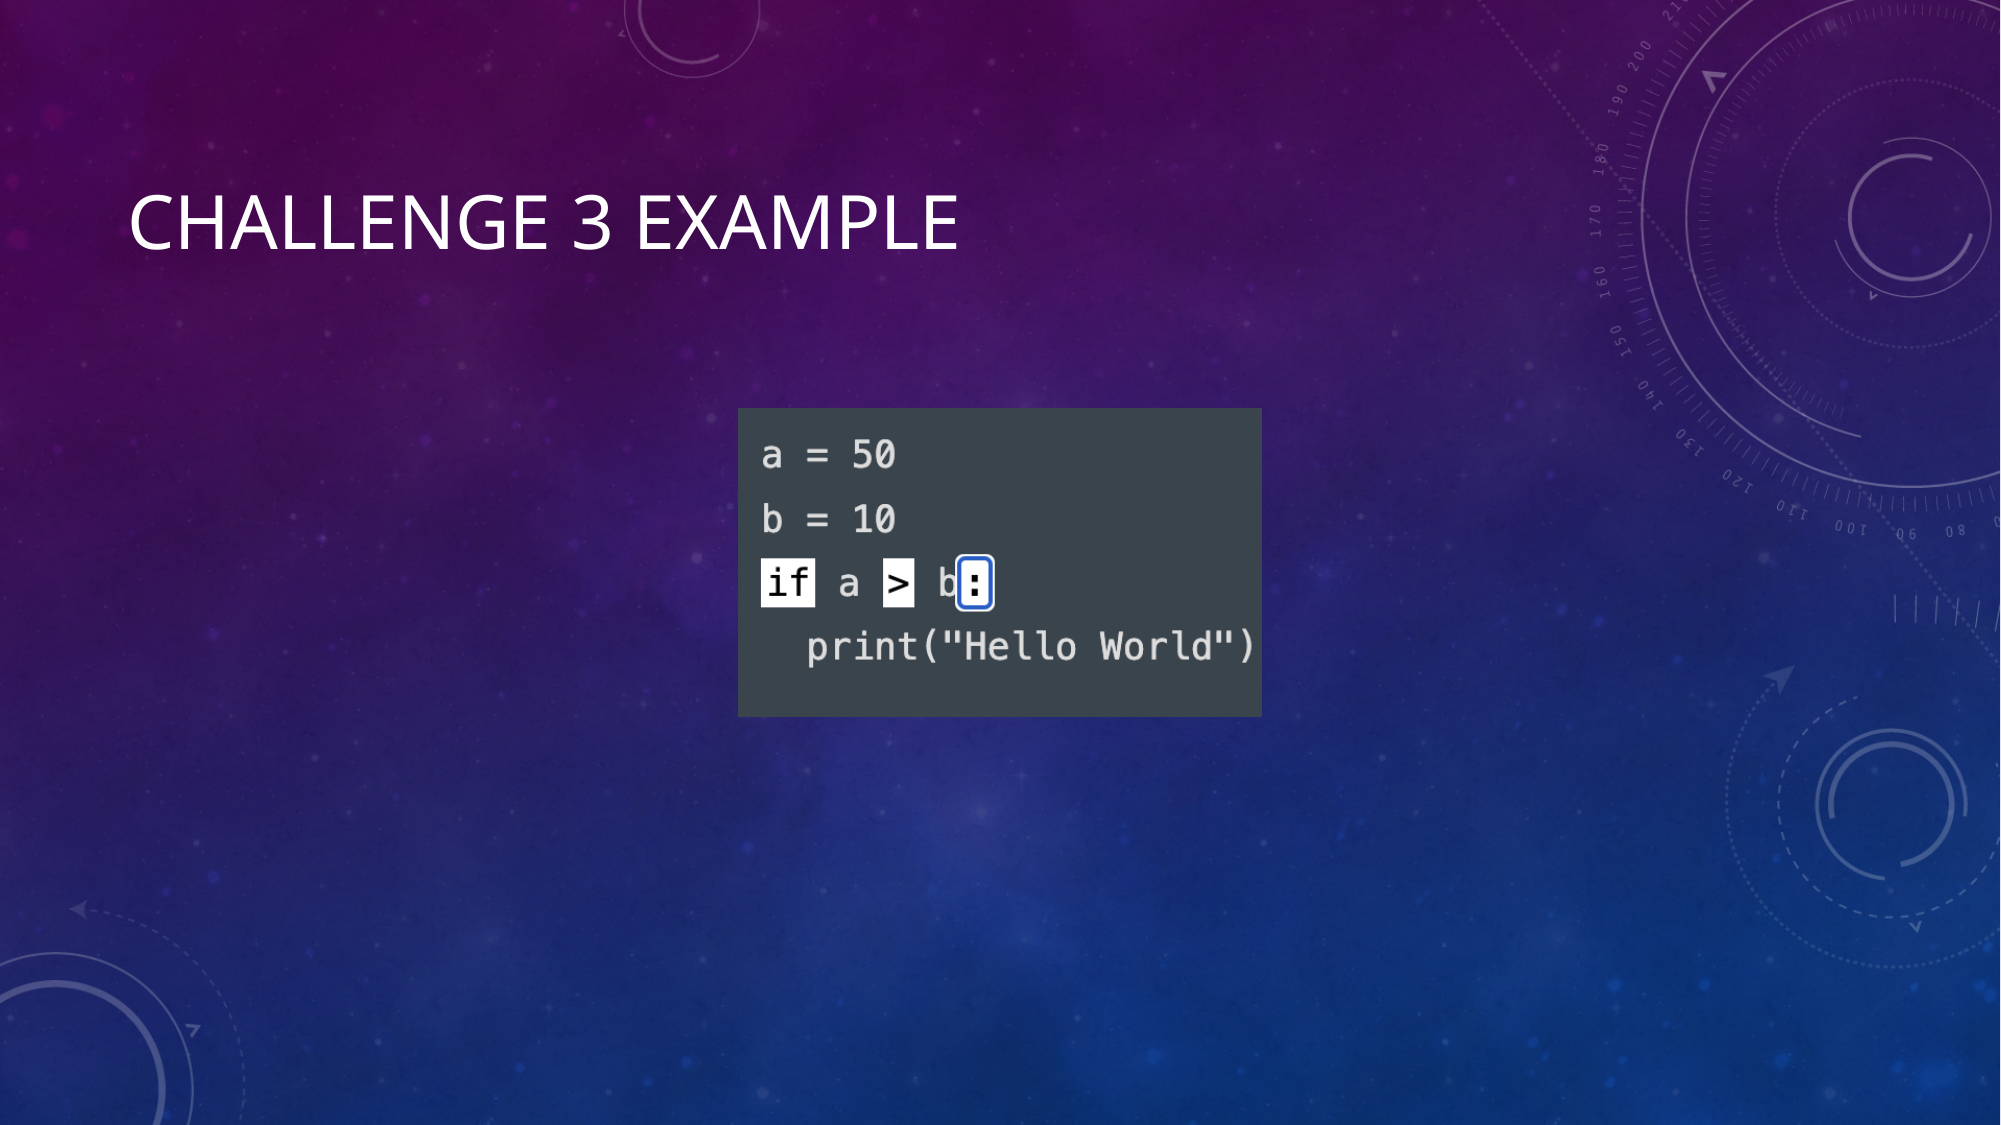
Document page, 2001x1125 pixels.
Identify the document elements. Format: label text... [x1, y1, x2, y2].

title CHALLENGE 3 example [112, 99, 1775, 339]
picture [0, 0, 2001, 1125]
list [738, 408, 1262, 717]
